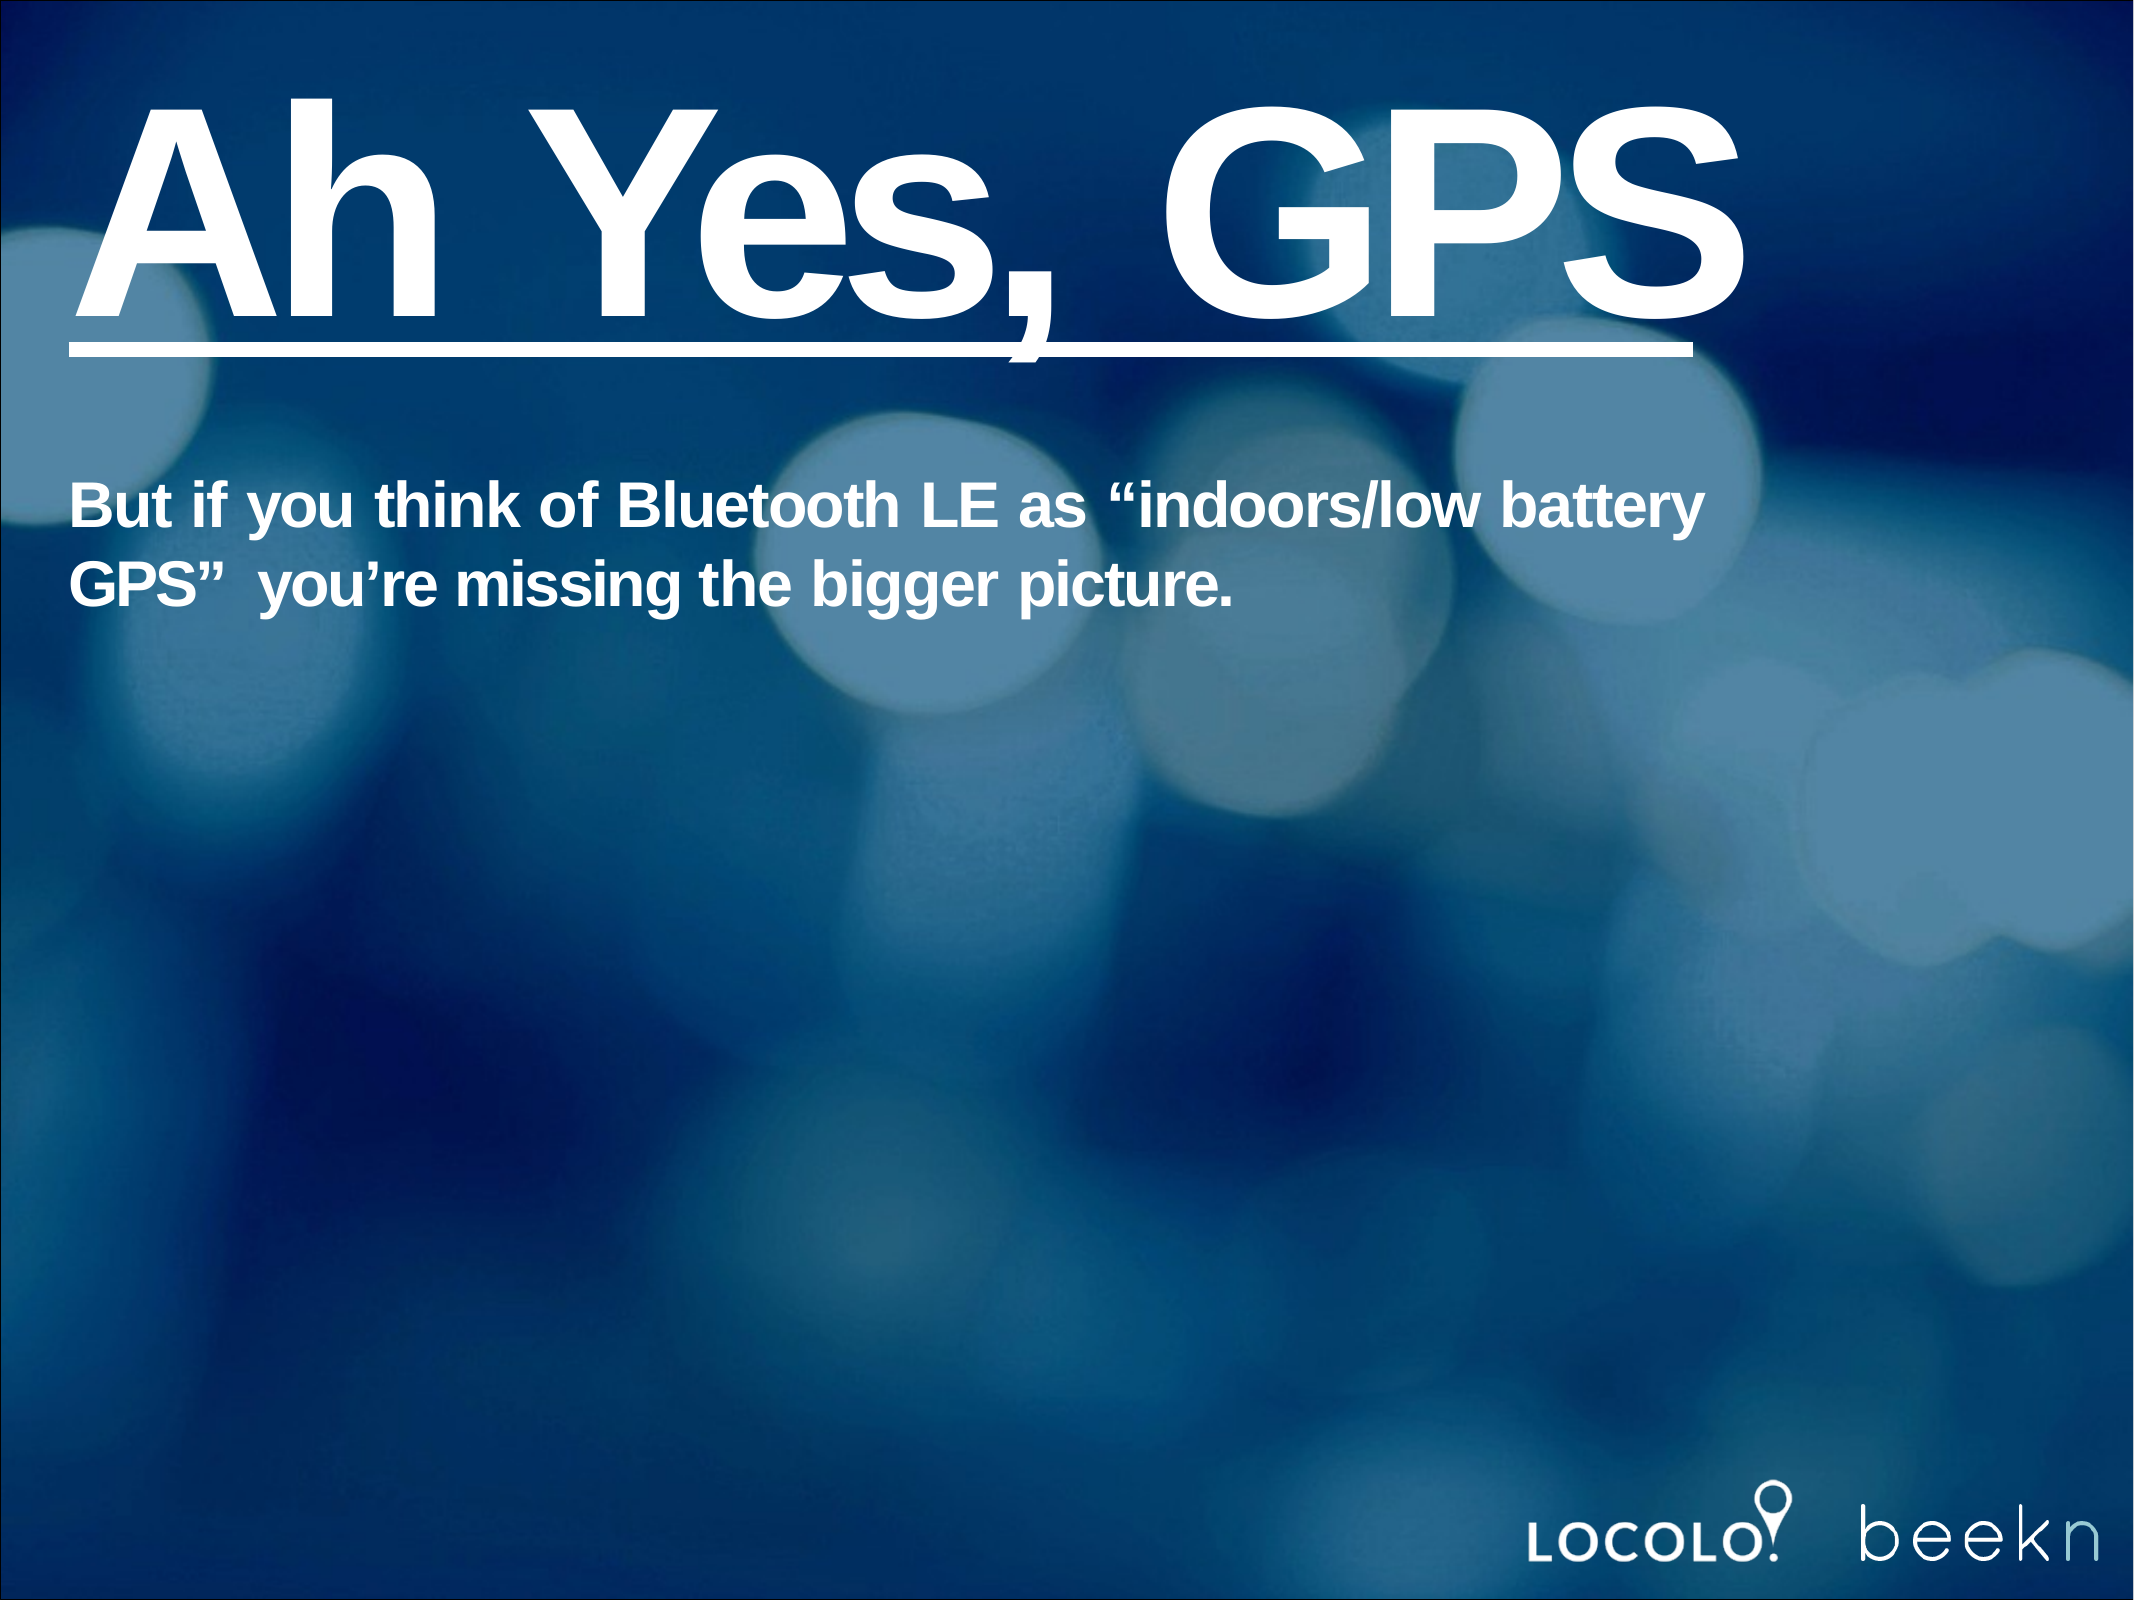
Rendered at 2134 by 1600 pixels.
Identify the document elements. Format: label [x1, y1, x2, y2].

text_box [0, 0, 2134, 1600]
